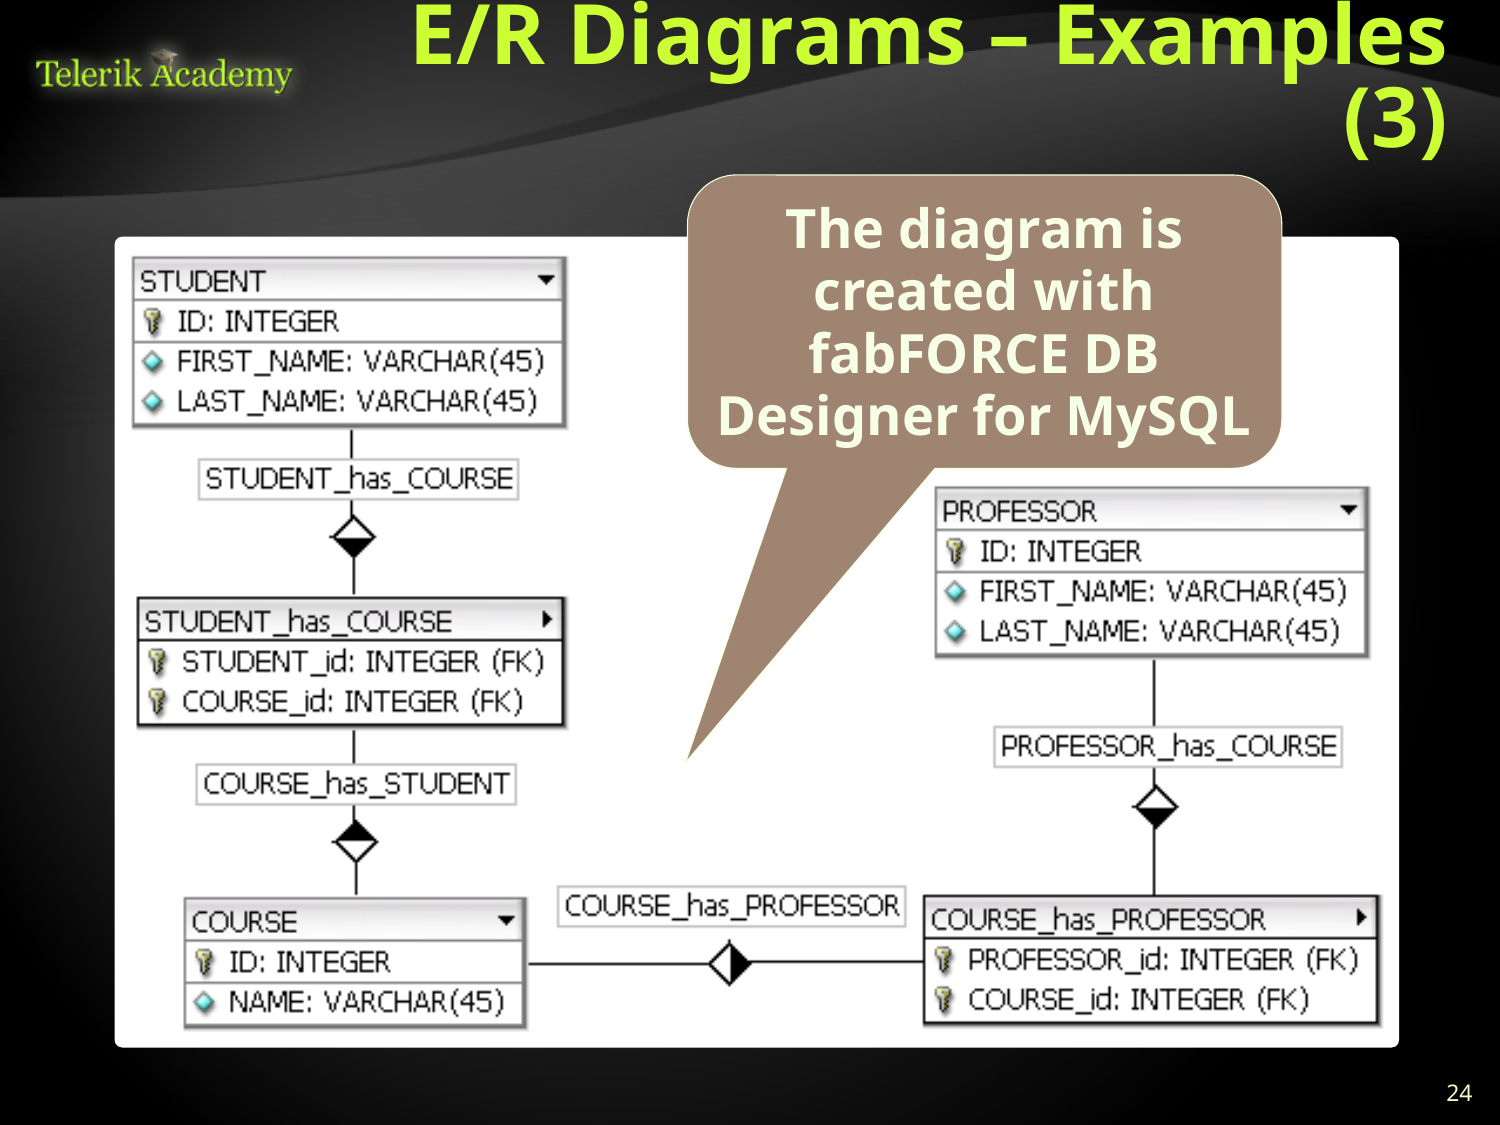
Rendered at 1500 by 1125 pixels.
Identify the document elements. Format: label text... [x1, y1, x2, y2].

slide_number 24 [1412, 1074, 1488, 1113]
title E/R Diagrams – Examples (3) [300, 12, 1463, 150]
text_box The diagram is created with fabFORCE DB Designer for MySQL [687, 174, 1282, 233]
picture [0, 0, 1500, 1125]
